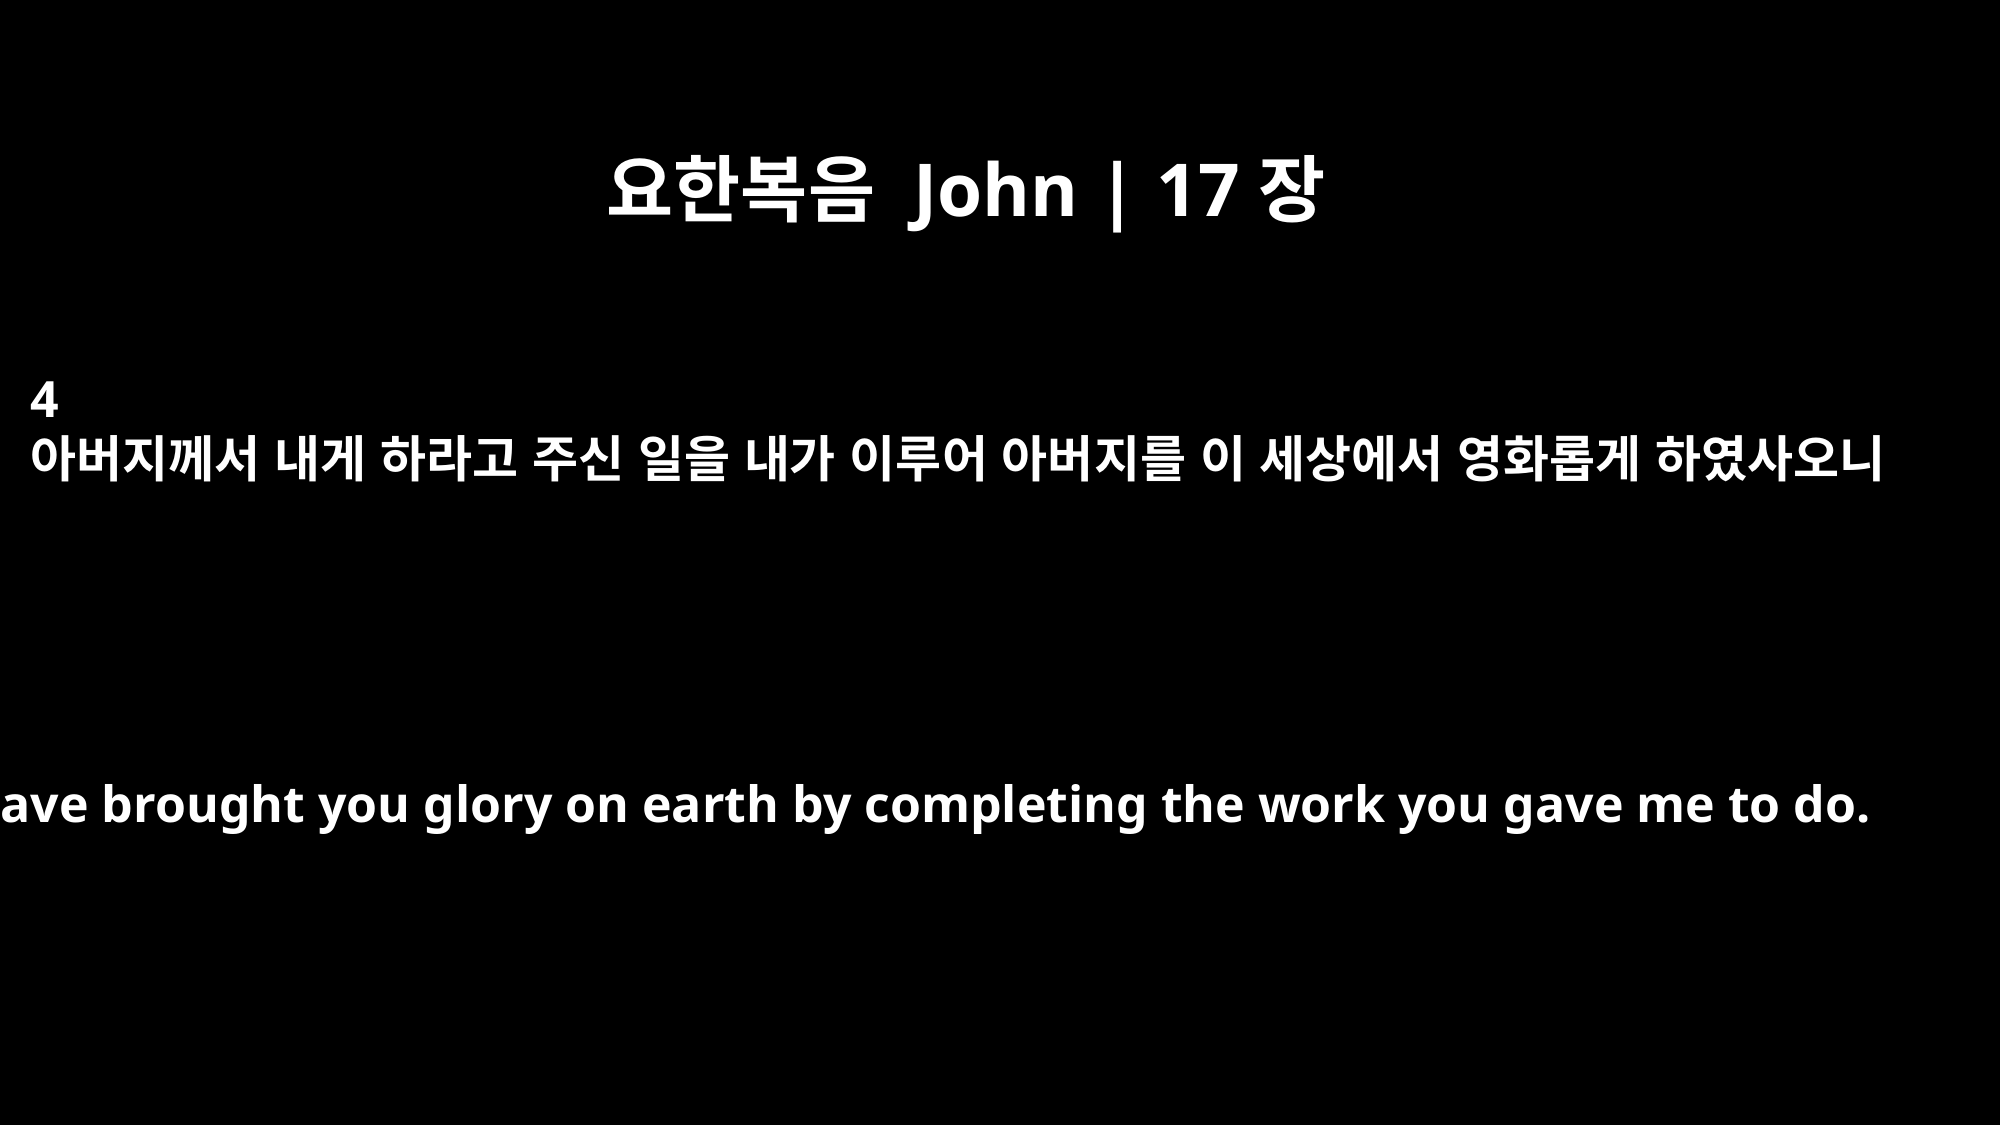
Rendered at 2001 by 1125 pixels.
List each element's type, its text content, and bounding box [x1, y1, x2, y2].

text_box I have brought you glory on earth by completing the work you gave me to do. [0, 764, 1887, 840]
text_box 4 아버지께서 내게 하라고 주신 일을 내가 이루어 아버지를 이 세상에서 영화롭게 하였사오니 [15, 359, 1902, 495]
text_box 요한복음 John | 17장 [591, 136, 1341, 239]
